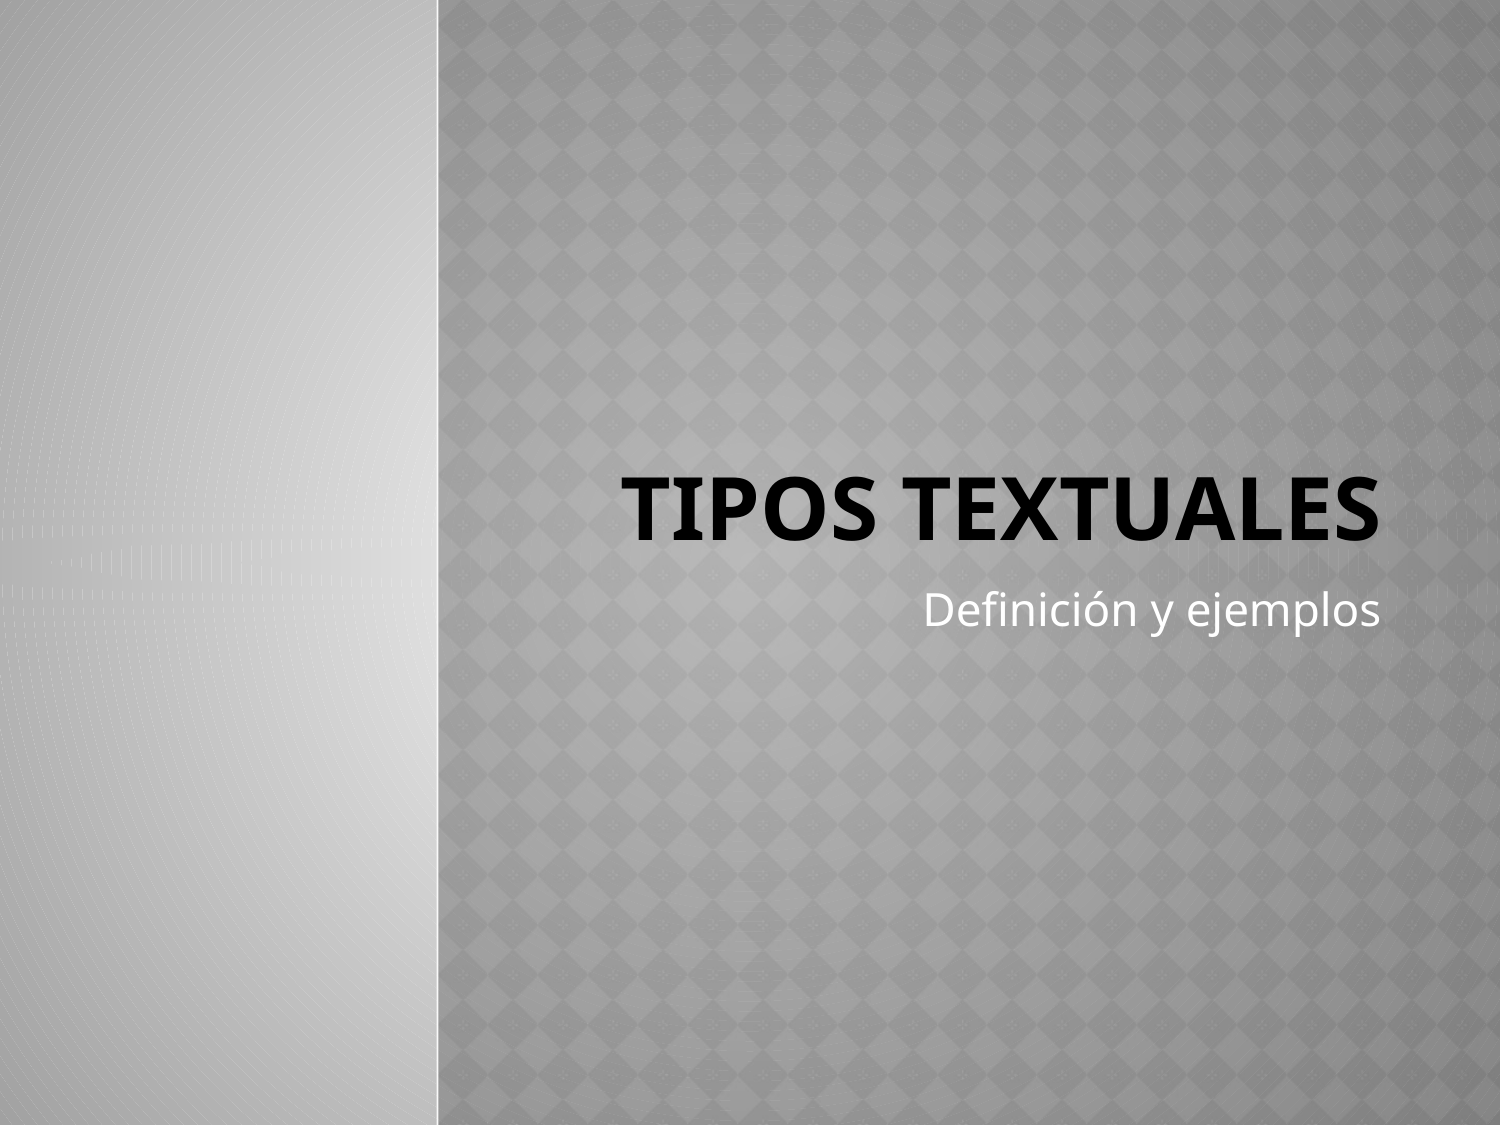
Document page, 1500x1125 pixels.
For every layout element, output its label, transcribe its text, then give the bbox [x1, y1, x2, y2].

subtitle Definición y ejemplos [550, 580, 1390, 762]
title TIPOS TEXTUALES [552, 87, 1390, 558]
